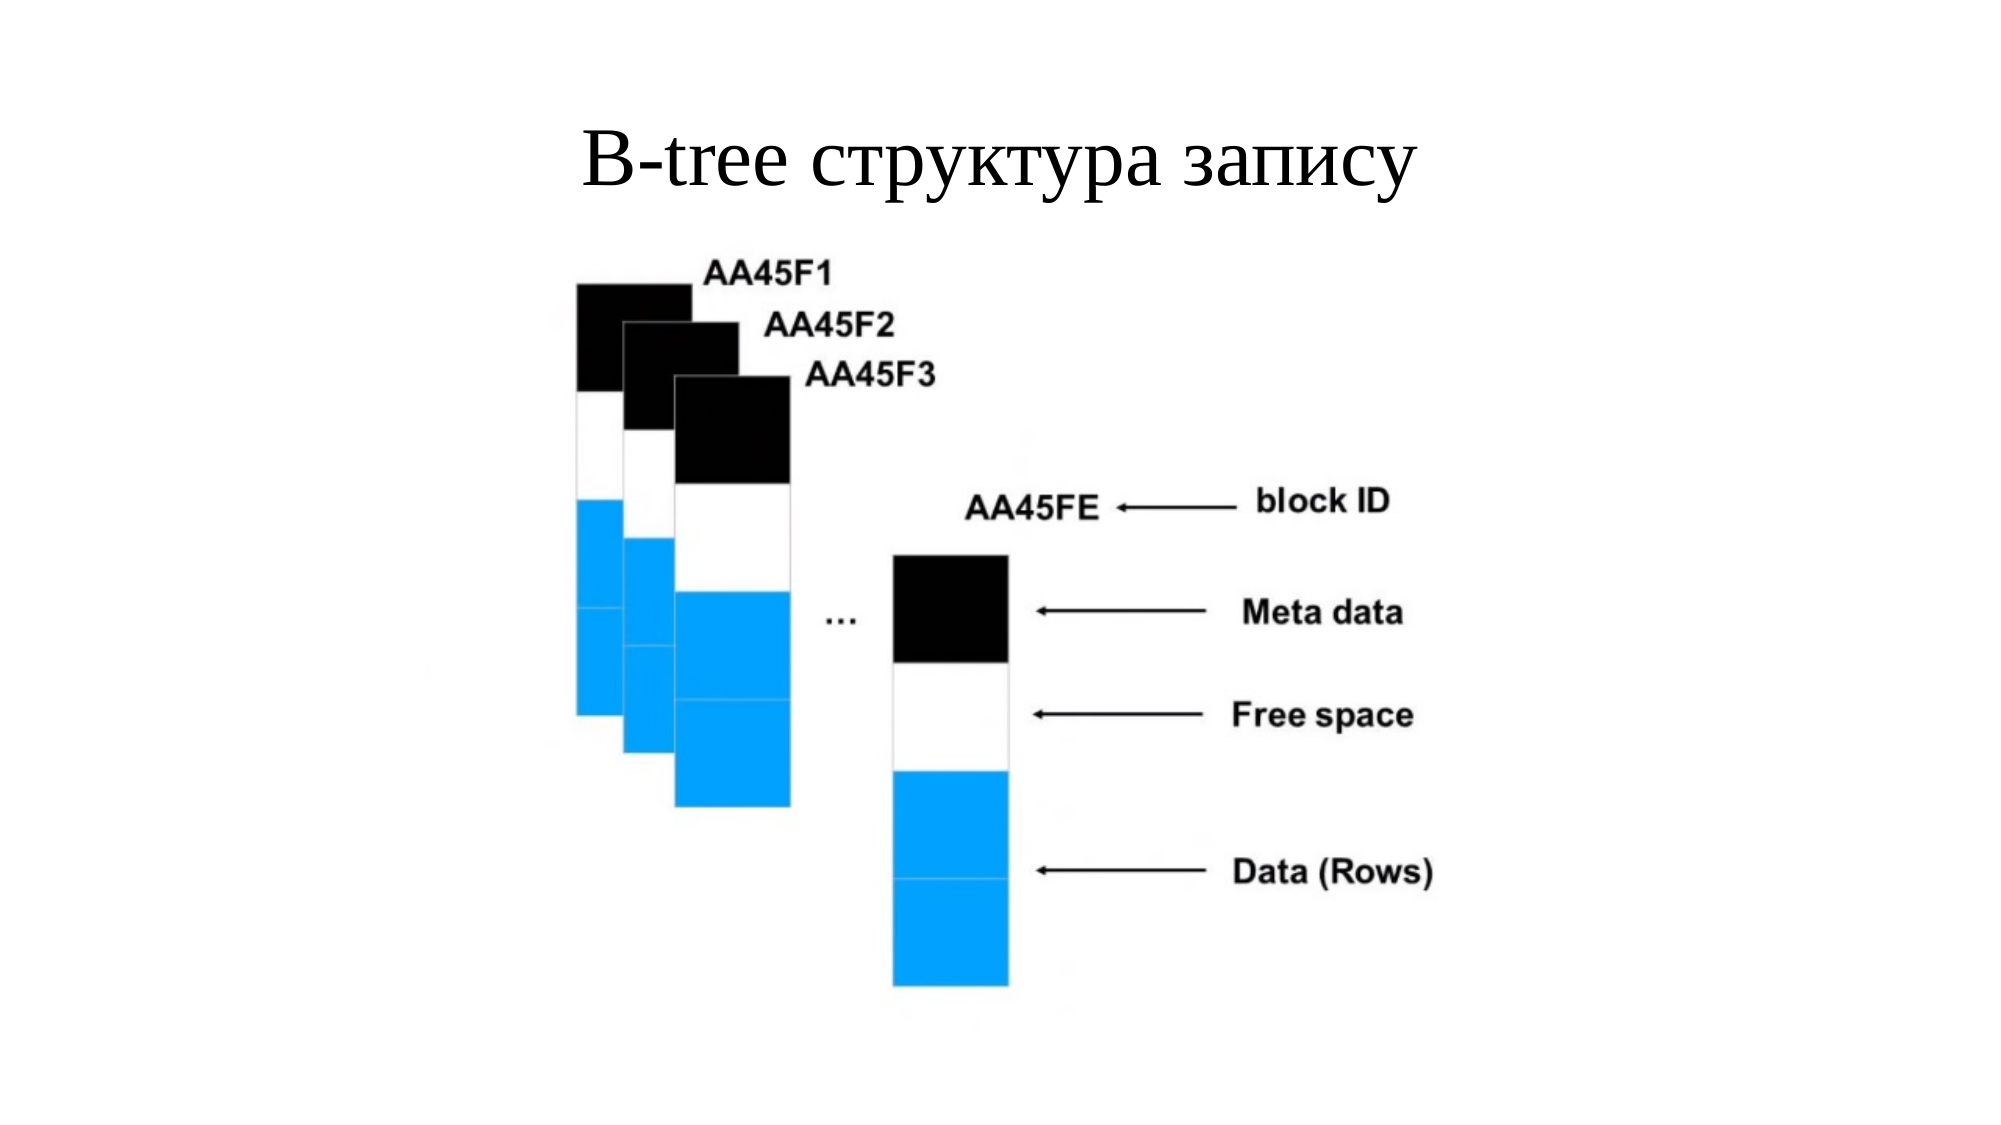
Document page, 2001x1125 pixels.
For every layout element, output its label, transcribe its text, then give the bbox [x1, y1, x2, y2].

picture [399, 176, 1592, 1061]
title B-tree структура запису [249, 107, 1750, 212]
